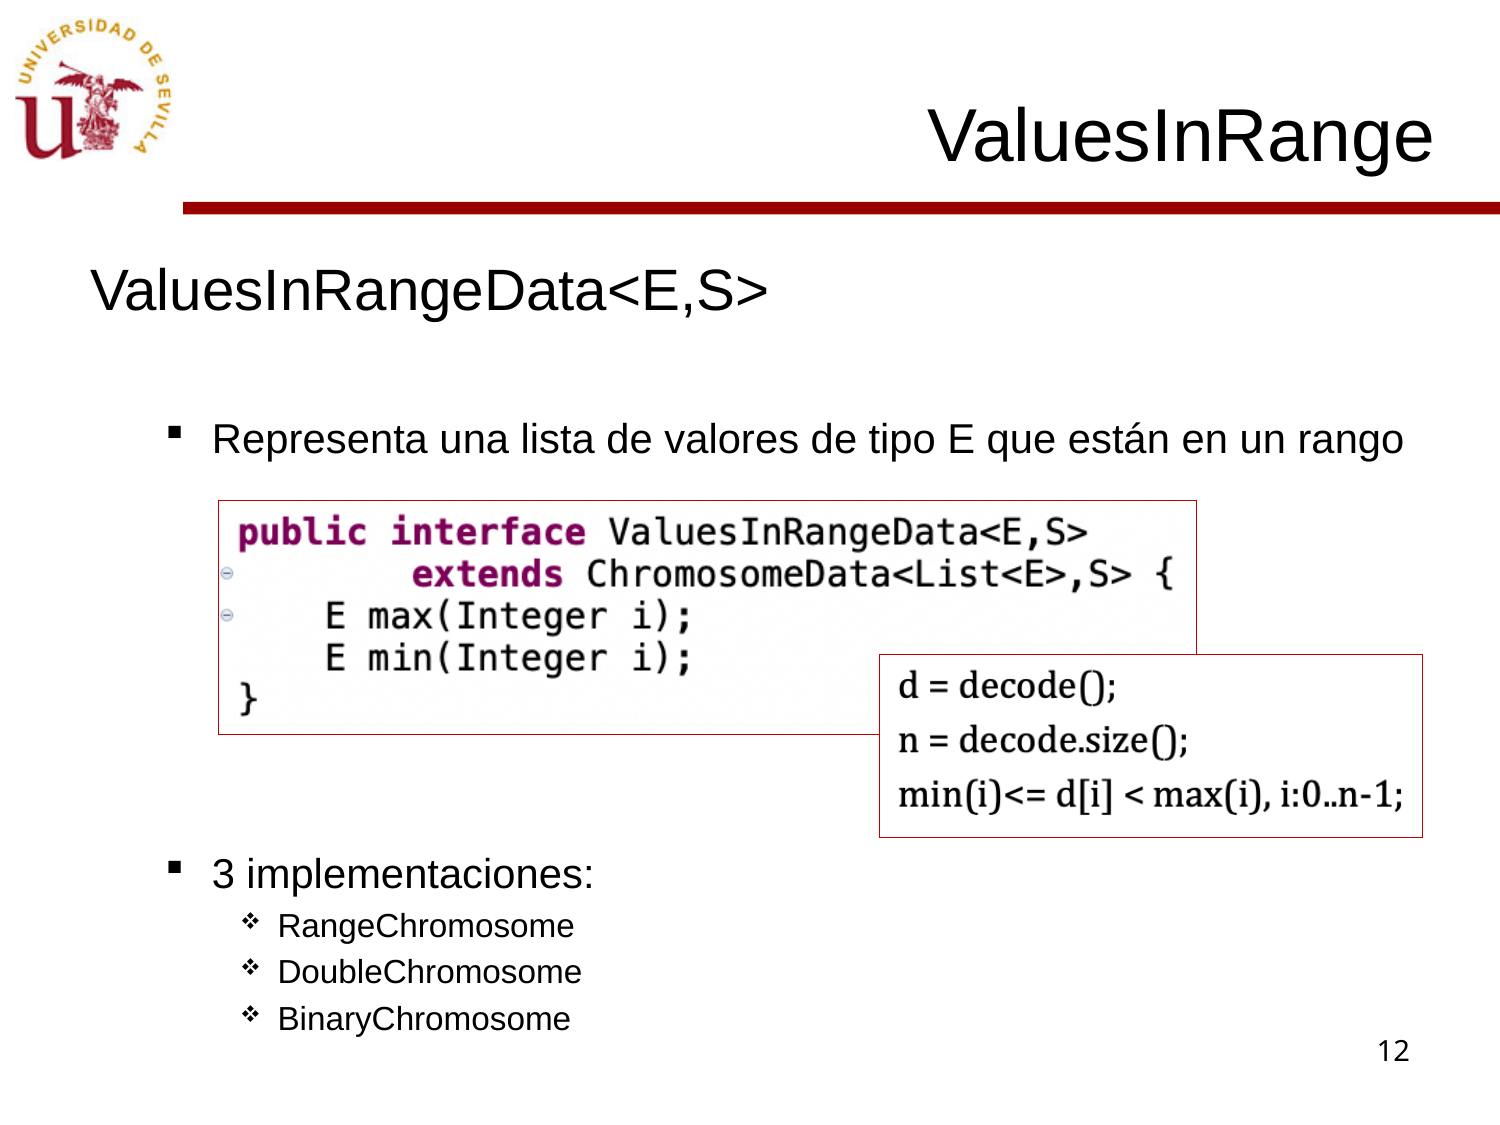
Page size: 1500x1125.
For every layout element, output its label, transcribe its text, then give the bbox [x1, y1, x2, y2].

text_box ValuesInRange [242, 55, 1450, 208]
list ValuesInRangeData<E,S> Representa una lista de valores de tipo E que están en un rango 3 implementaciones: RangeChromosome DoubleChromosome BinaryChromosome [75, 244, 1425, 988]
picture [218, 500, 1423, 838]
text_box 12 [1074, 1024, 1425, 1103]
picture [14, 16, 172, 161]
